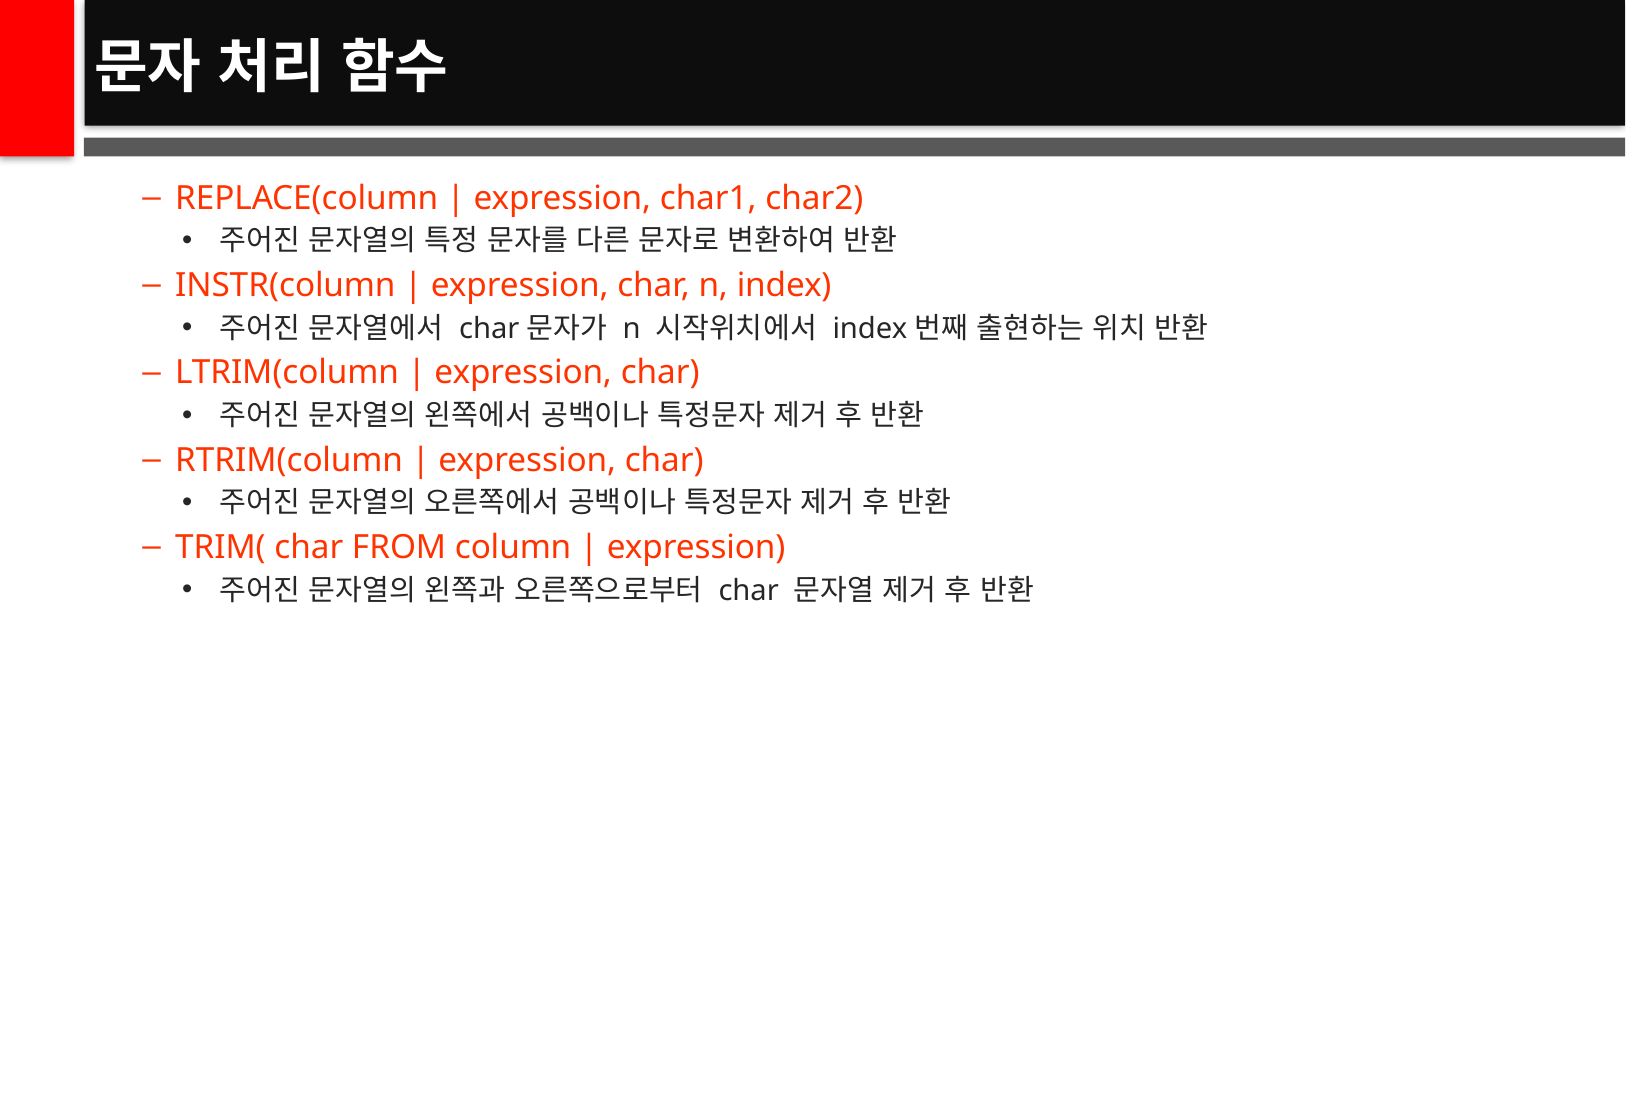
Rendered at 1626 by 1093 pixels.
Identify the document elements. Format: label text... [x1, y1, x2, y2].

list REPLACE(column | expression, char1, char2) 주어진 문자열의 특정 문자를 다른 문자로 변환하여 반환 INSTR(column | expression, char, n, index) 주어진 문자열에서 char문자가 n 시작위치에서 index번째 출현하는 위치 반환 LTRIM(column | expression, char) 주어진 문자열의 왼쪽에서 공백이나 특정문자 제거 후 반환 RTRIM(column | expression, char) 주어진 문자열의 오른쪽에서 공백이나 특정문자 제거 후 반환 TRIM( char FROM column | expression) 주어진 문자열의 왼쪽과 오른쪽으로부터 char 문자열 제거 후 반환 [85, 168, 1563, 1036]
title 문자 처리 함수 [79, 3, 1625, 126]
